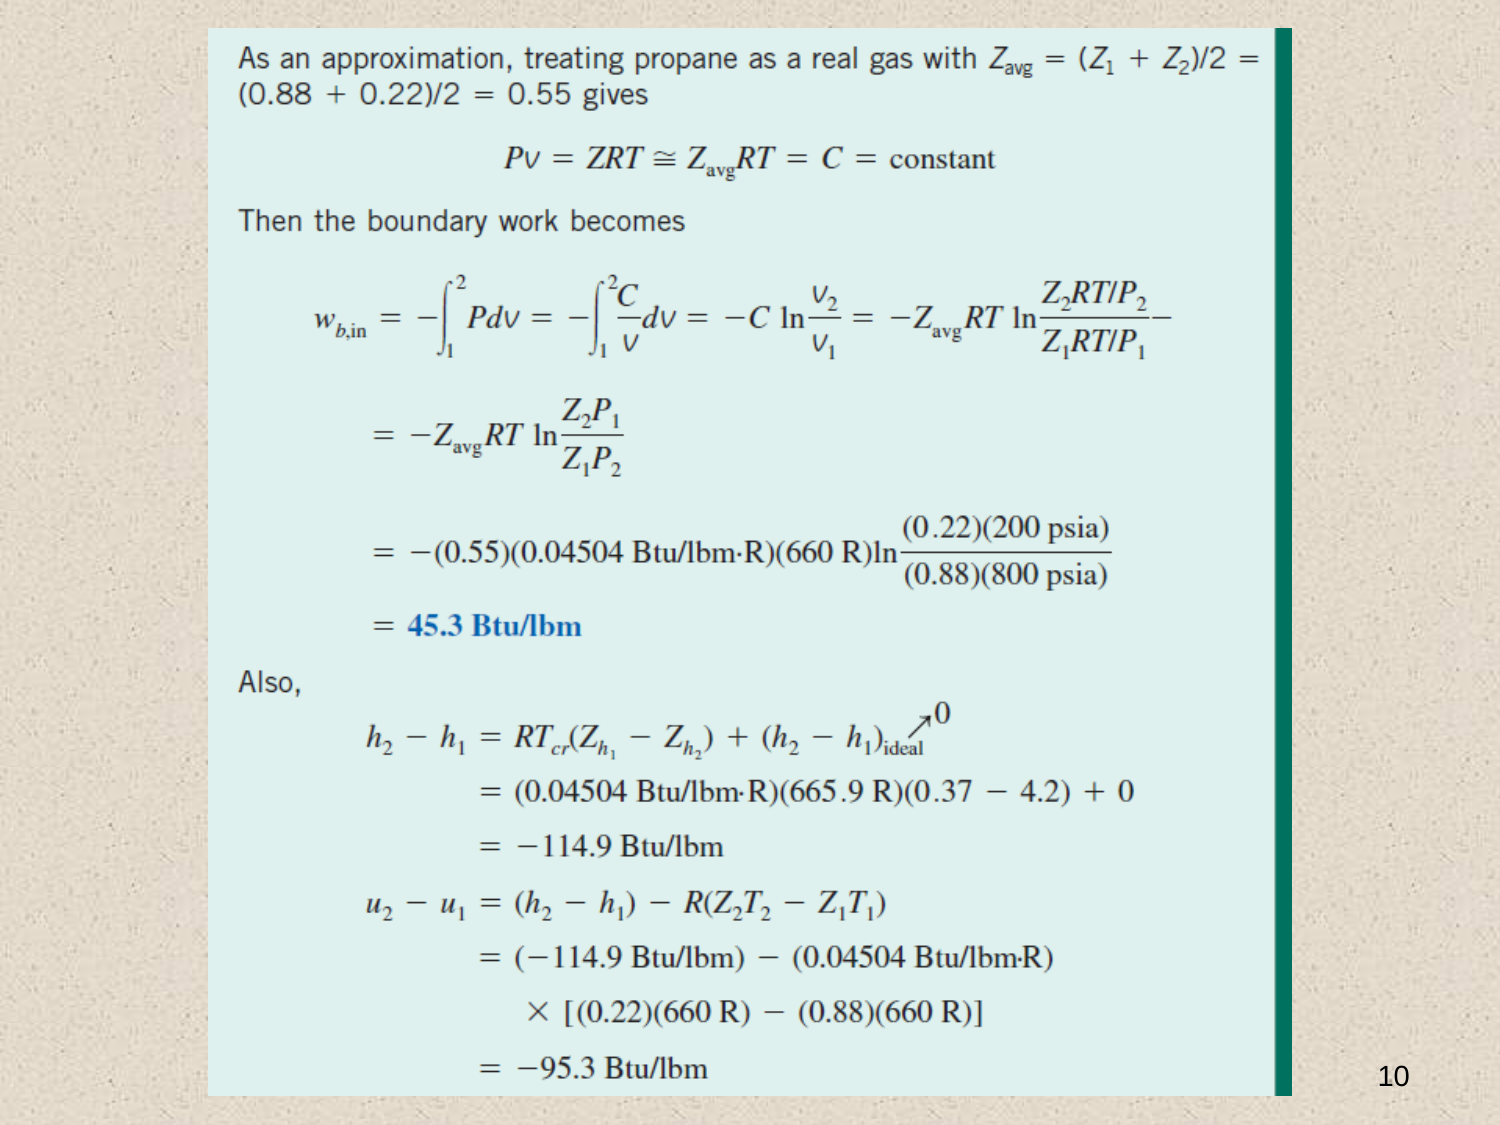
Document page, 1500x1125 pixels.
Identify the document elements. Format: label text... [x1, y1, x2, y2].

slide_number 10 [1292, 1049, 1426, 1103]
picture [0, 0, 1500, 1125]
